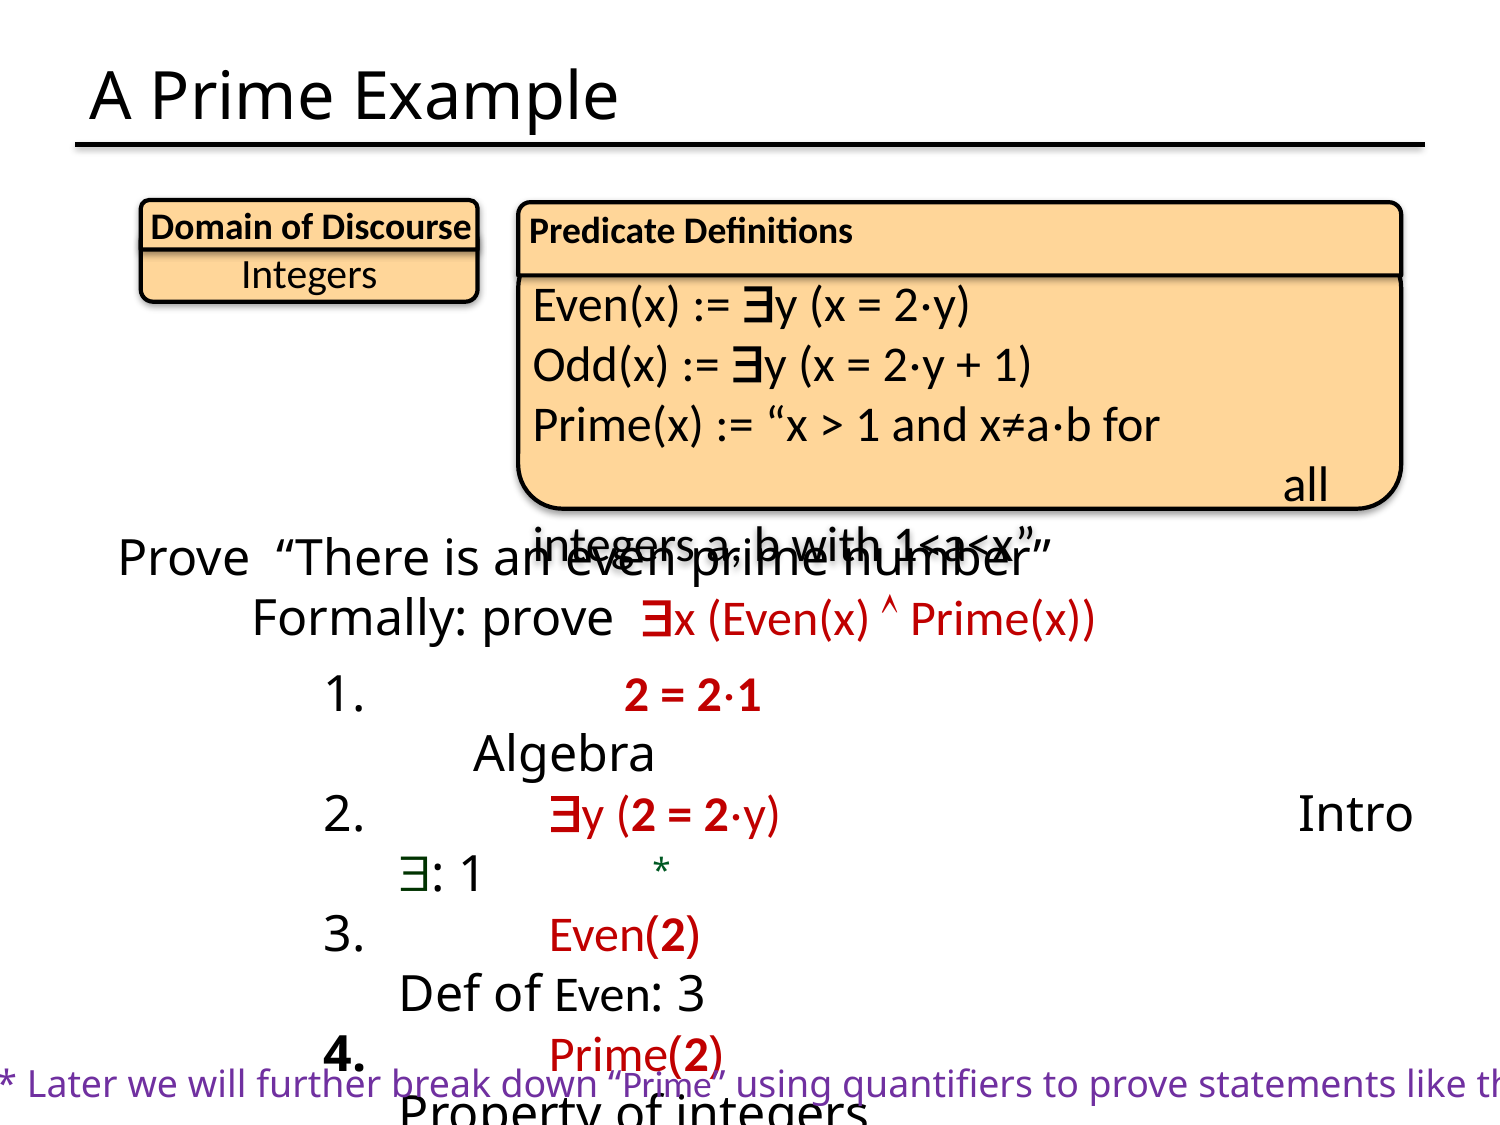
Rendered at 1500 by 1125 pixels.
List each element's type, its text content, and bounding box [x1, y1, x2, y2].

text_box * [637, 842, 686, 897]
text_box 1. 2 = 2⋅1 Algebra y (2 = 2⋅y) Intro : 1 Even(2) Def of Even: 3 Prime(2) Property of integers Even(2)  Prime(2) Intro : 2, 4 6. x (Even(x)  Prime(x)) Intro : 5 [309, 1113, 1477, 1125]
text_box Formally: prove x (Even(x)  Prime(x)) [86, 578, 1125, 653]
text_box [517, 201, 1402, 509]
text_box 1. 2 = 2⋅1 Algebra y (2 = 2⋅y) Intro : 1 Even(2) Def of Even: 3 Prime(2) Property of integers Even(2)  Prime(2) Intro : 2, 4 6. x (Even(x)  Prime(x)) Intro : 5 [309, 653, 1477, 1052]
text_box Prove “There is an even prime number” [102, 517, 1067, 578]
title A Prime Example [75, 45, 1425, 145]
text_box * Later we will further break down “Prime” using quantifiers to prove statements like this [0, 1052, 1500, 1113]
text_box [140, 199, 478, 303]
